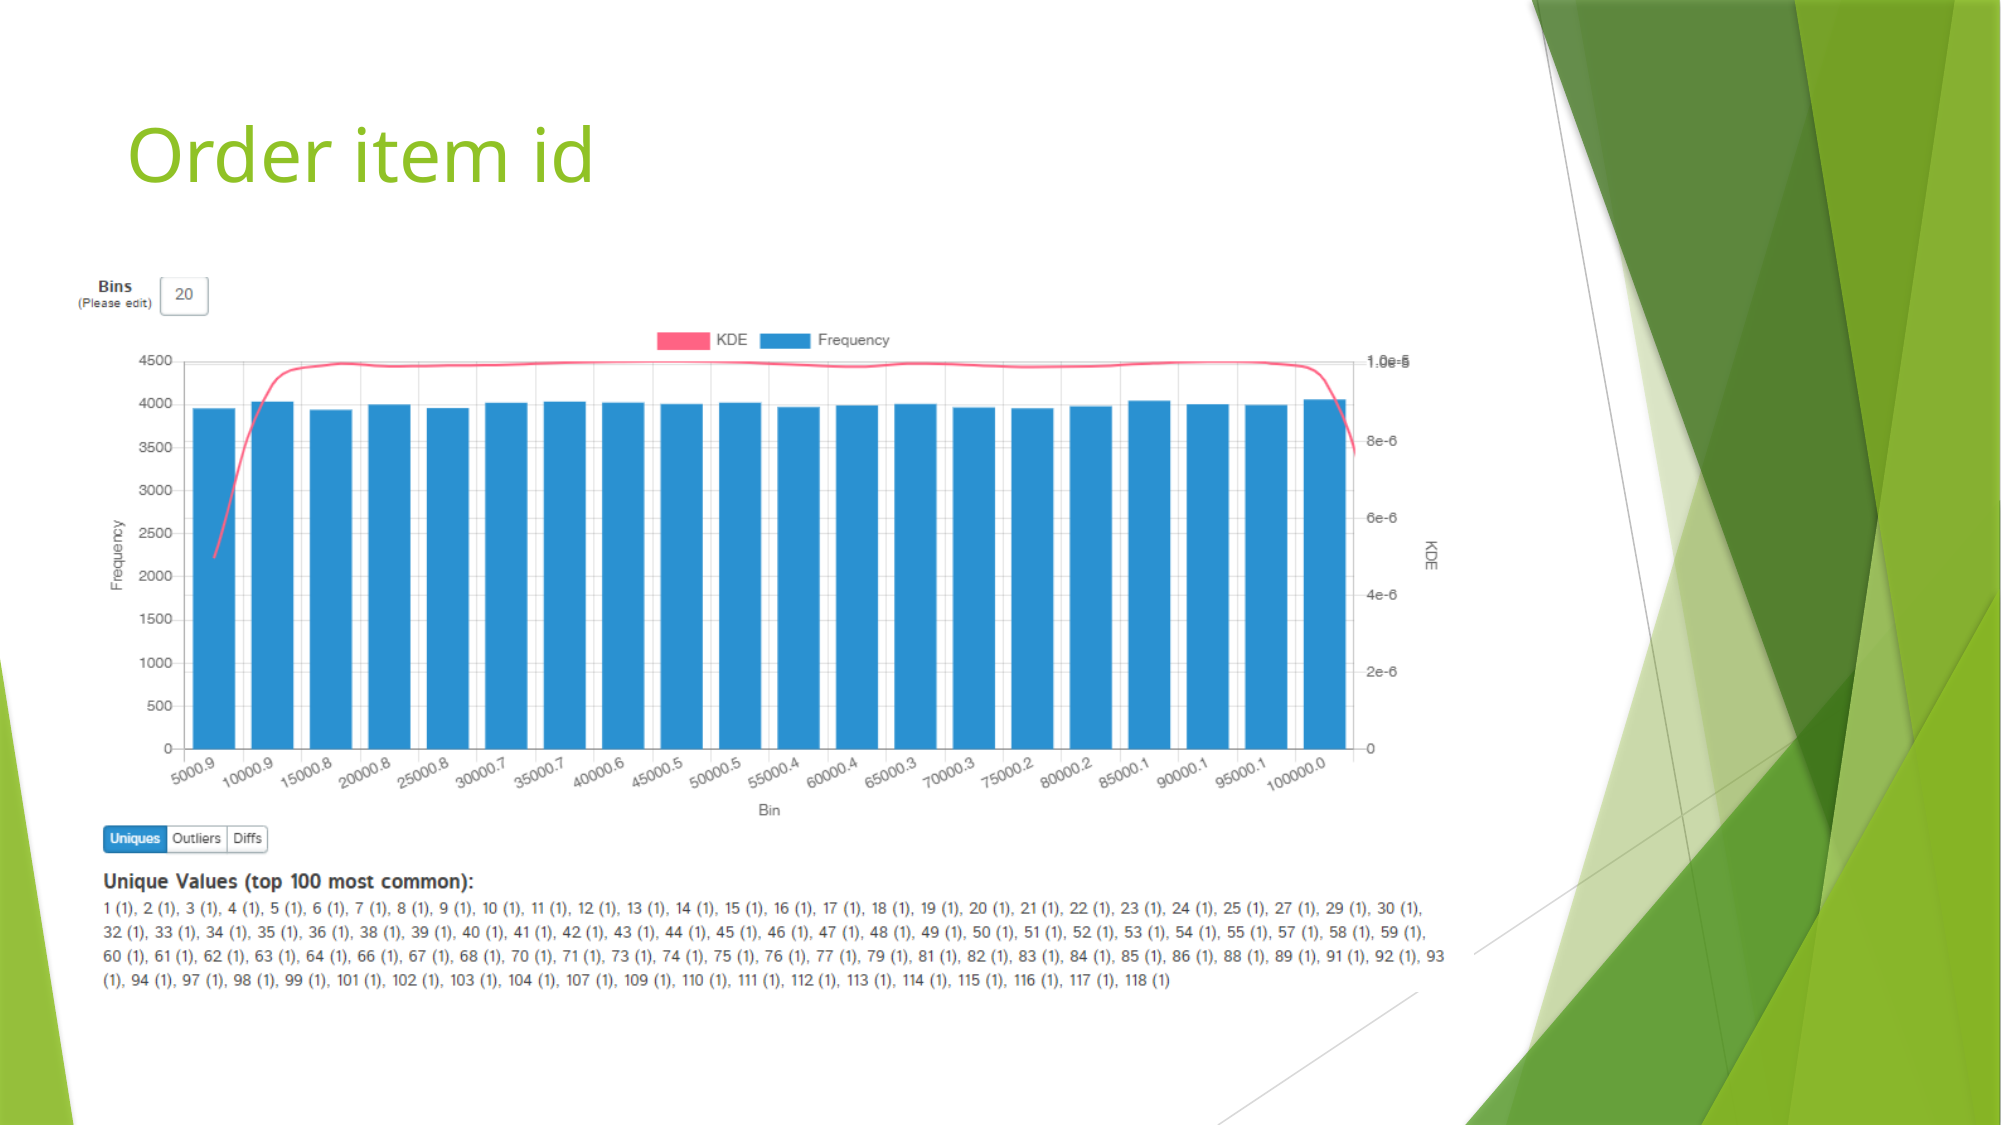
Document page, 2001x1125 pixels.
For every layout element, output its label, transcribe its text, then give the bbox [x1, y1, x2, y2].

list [77, 276, 1474, 992]
title Order item id [111, 99, 1522, 317]
